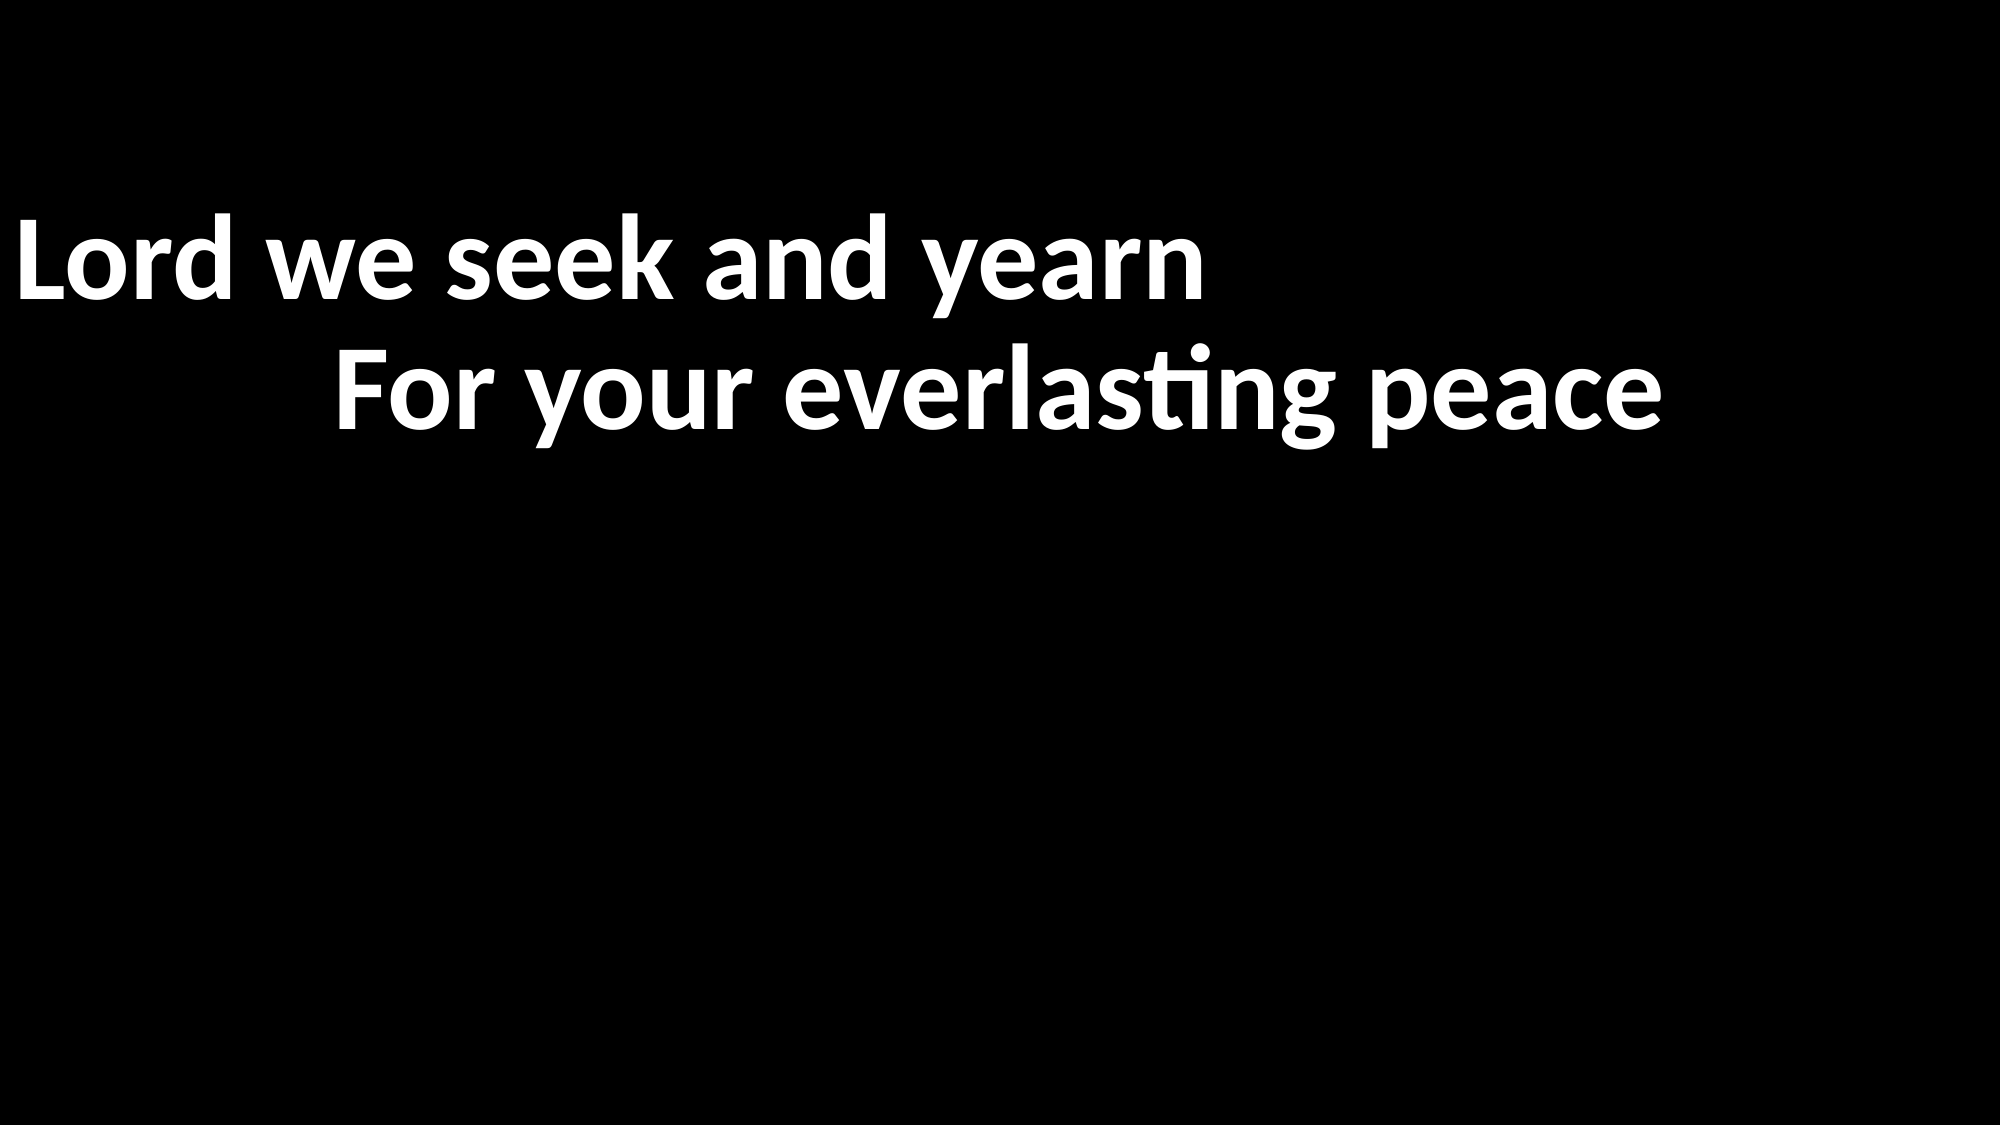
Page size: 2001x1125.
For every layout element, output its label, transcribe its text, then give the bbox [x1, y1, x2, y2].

list Lord we seek and yearn For your everlasting peace [0, 109, 2000, 464]
